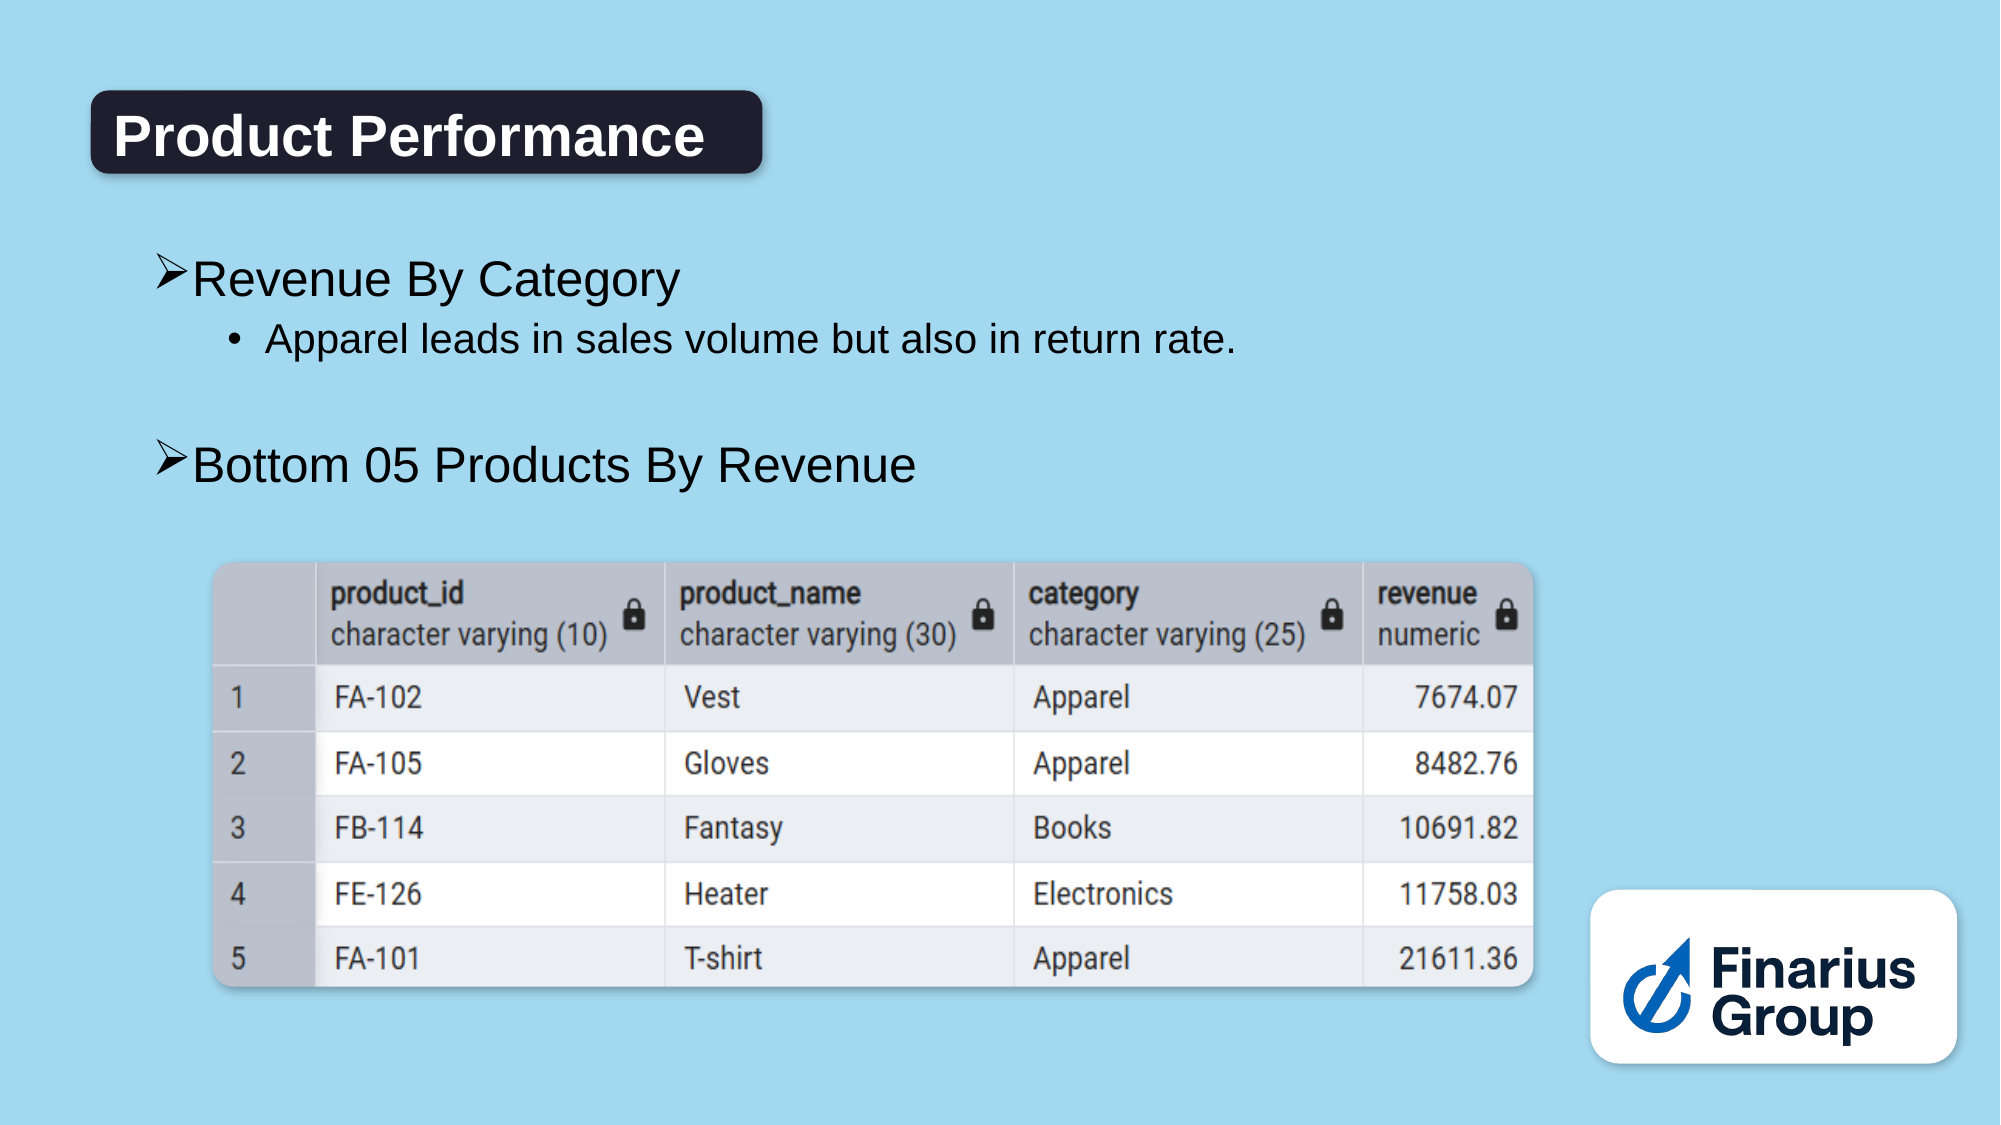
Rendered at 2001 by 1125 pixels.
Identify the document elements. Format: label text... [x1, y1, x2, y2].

text_box [1588, 888, 1959, 1065]
list Revenue By Category Apparel leads in sales volume but also in return rate. Bottom 05 Products By Revenue [137, 246, 1863, 525]
text_box Product Performance [98, 90, 771, 176]
picture [1612, 921, 1936, 1082]
text_box [210, 560, 1535, 989]
text_box [89, 92, 98, 173]
